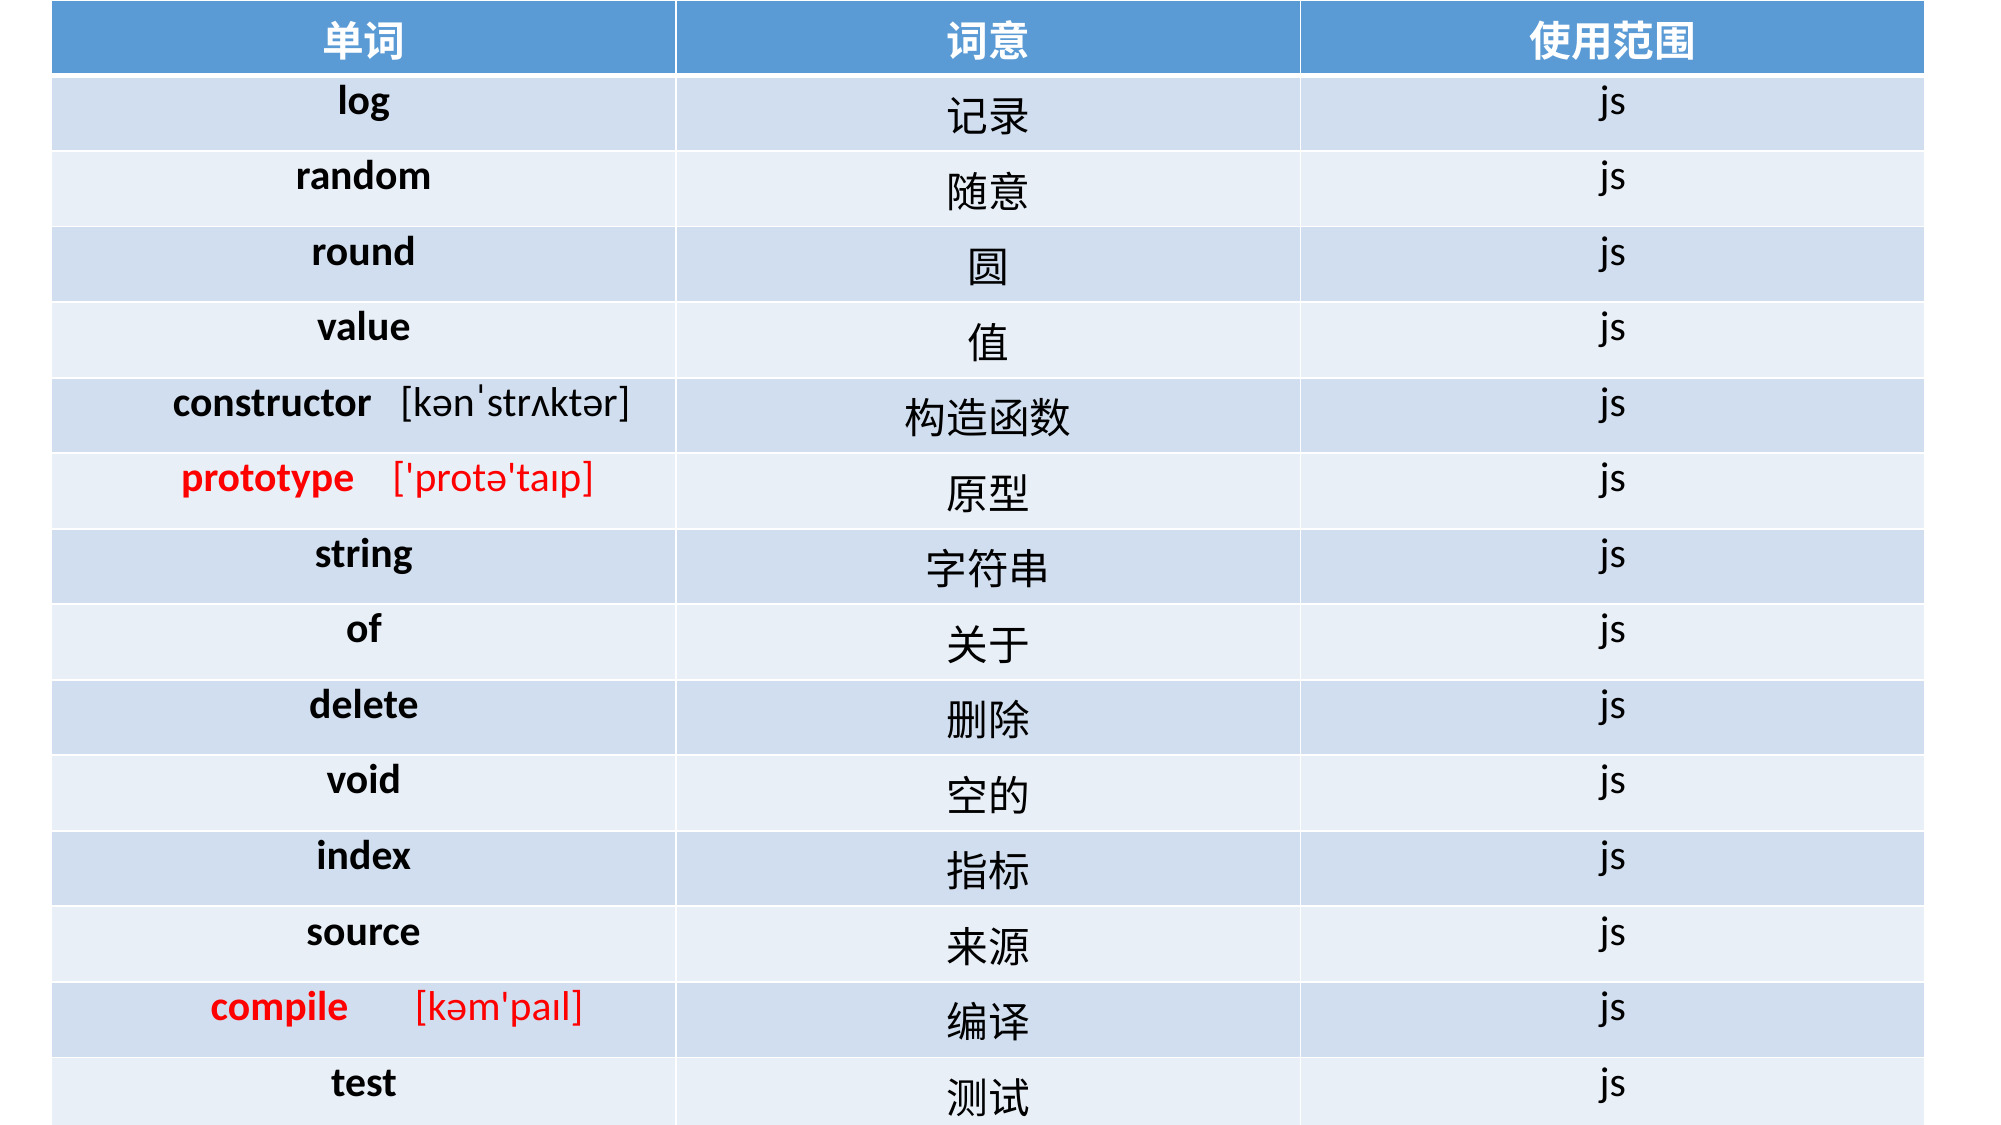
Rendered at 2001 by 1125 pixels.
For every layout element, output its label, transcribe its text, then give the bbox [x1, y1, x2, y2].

table_cell js [1301, 227, 1924, 301]
table_cell value [52, 303, 675, 377]
table_cell 空的 [677, 756, 1300, 830]
table_cell string [52, 530, 675, 603]
table_cell js [1301, 152, 1924, 226]
table_cell js [1301, 832, 1924, 905]
table_cell 值 [677, 303, 1300, 377]
table_cell js [1301, 379, 1924, 452]
table_cell prototype ['protə'taɪp] [52, 454, 675, 528]
table_cell js [1301, 605, 1924, 679]
table_cell random [52, 152, 675, 226]
table_header 使用范围 [1301, 1, 1924, 73]
table_cell void [52, 756, 675, 830]
table_cell 构造函数 [677, 379, 1300, 452]
table_cell 圆 [677, 227, 1300, 301]
table_cell round [52, 227, 675, 301]
table_cell 删除 [677, 681, 1300, 754]
table_cell 编译 [677, 983, 1300, 1057]
table_cell 原型 [677, 454, 1300, 528]
table_cell 字符串 [677, 530, 1300, 603]
table_cell test [52, 1058, 675, 1125]
table_cell js [1301, 983, 1924, 1057]
table_cell js [1301, 756, 1924, 830]
table_cell log [52, 78, 675, 150]
table_cell js [1301, 303, 1924, 377]
table_cell js [1301, 907, 1924, 981]
table_cell source [52, 907, 675, 981]
table_cell js [1301, 454, 1924, 528]
table_cell compile [kəm'paɪl] [52, 983, 675, 1057]
table_header 单词 [52, 1, 675, 73]
table_cell index [52, 832, 675, 905]
table_cell 指标 [677, 832, 1300, 905]
table_cell 测试 [677, 1058, 1300, 1125]
table_cell of [52, 605, 675, 679]
table_cell constructor [kənˈstrʌktər] [52, 379, 675, 452]
table_header 词意 [677, 1, 1300, 73]
table_cell 记录 [677, 78, 1300, 150]
table_cell 关于 [677, 605, 1300, 679]
table_cell js [1301, 1058, 1924, 1125]
table_cell js [1301, 530, 1924, 603]
table_cell 来源 [677, 907, 1300, 981]
table_cell 随意 [677, 152, 1300, 226]
table_cell js [1301, 78, 1924, 150]
table_cell js [1301, 681, 1924, 754]
table_cell delete [52, 681, 675, 754]
